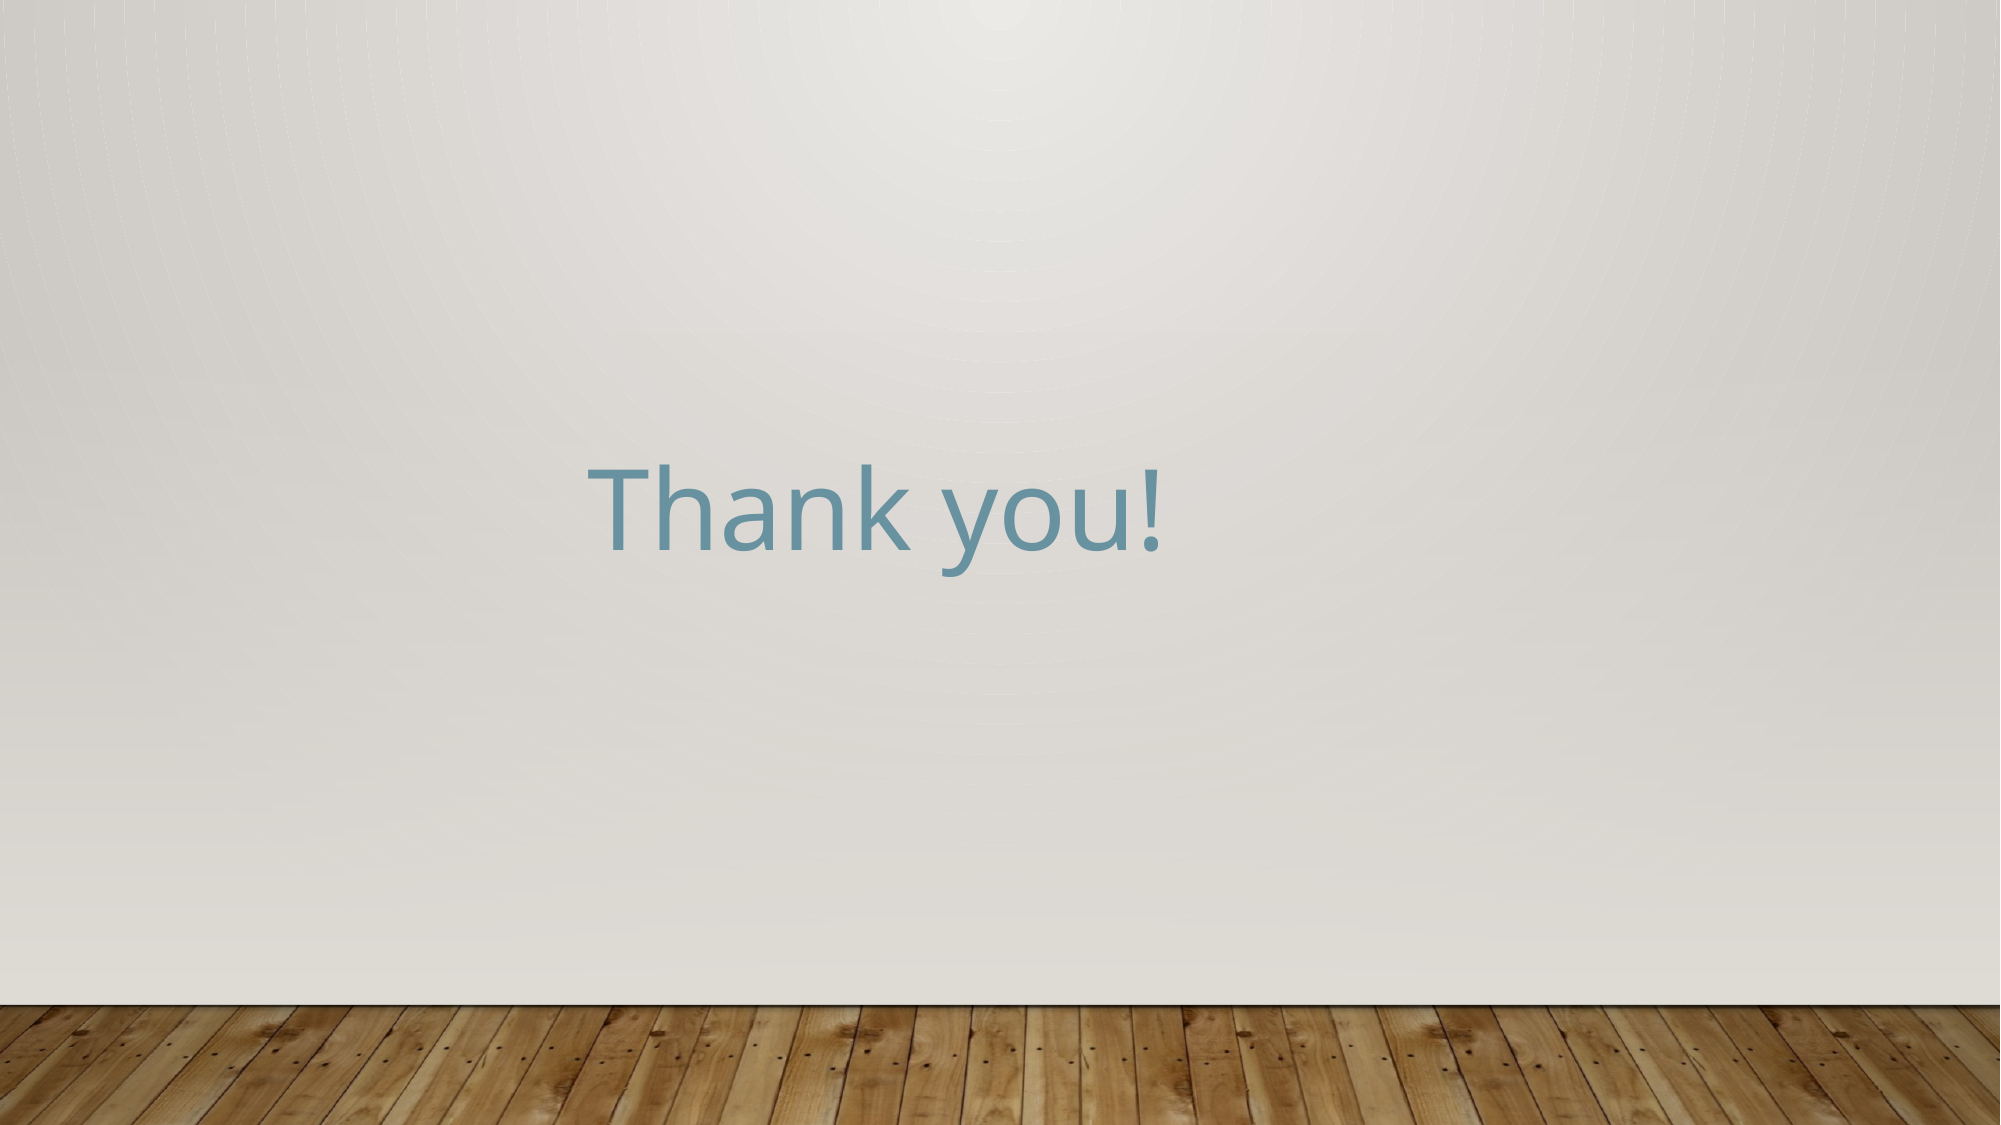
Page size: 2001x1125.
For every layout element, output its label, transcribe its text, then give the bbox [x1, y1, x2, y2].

picture [0, 1005, 2000, 1125]
text_box Thank you! [460, 430, 1294, 581]
